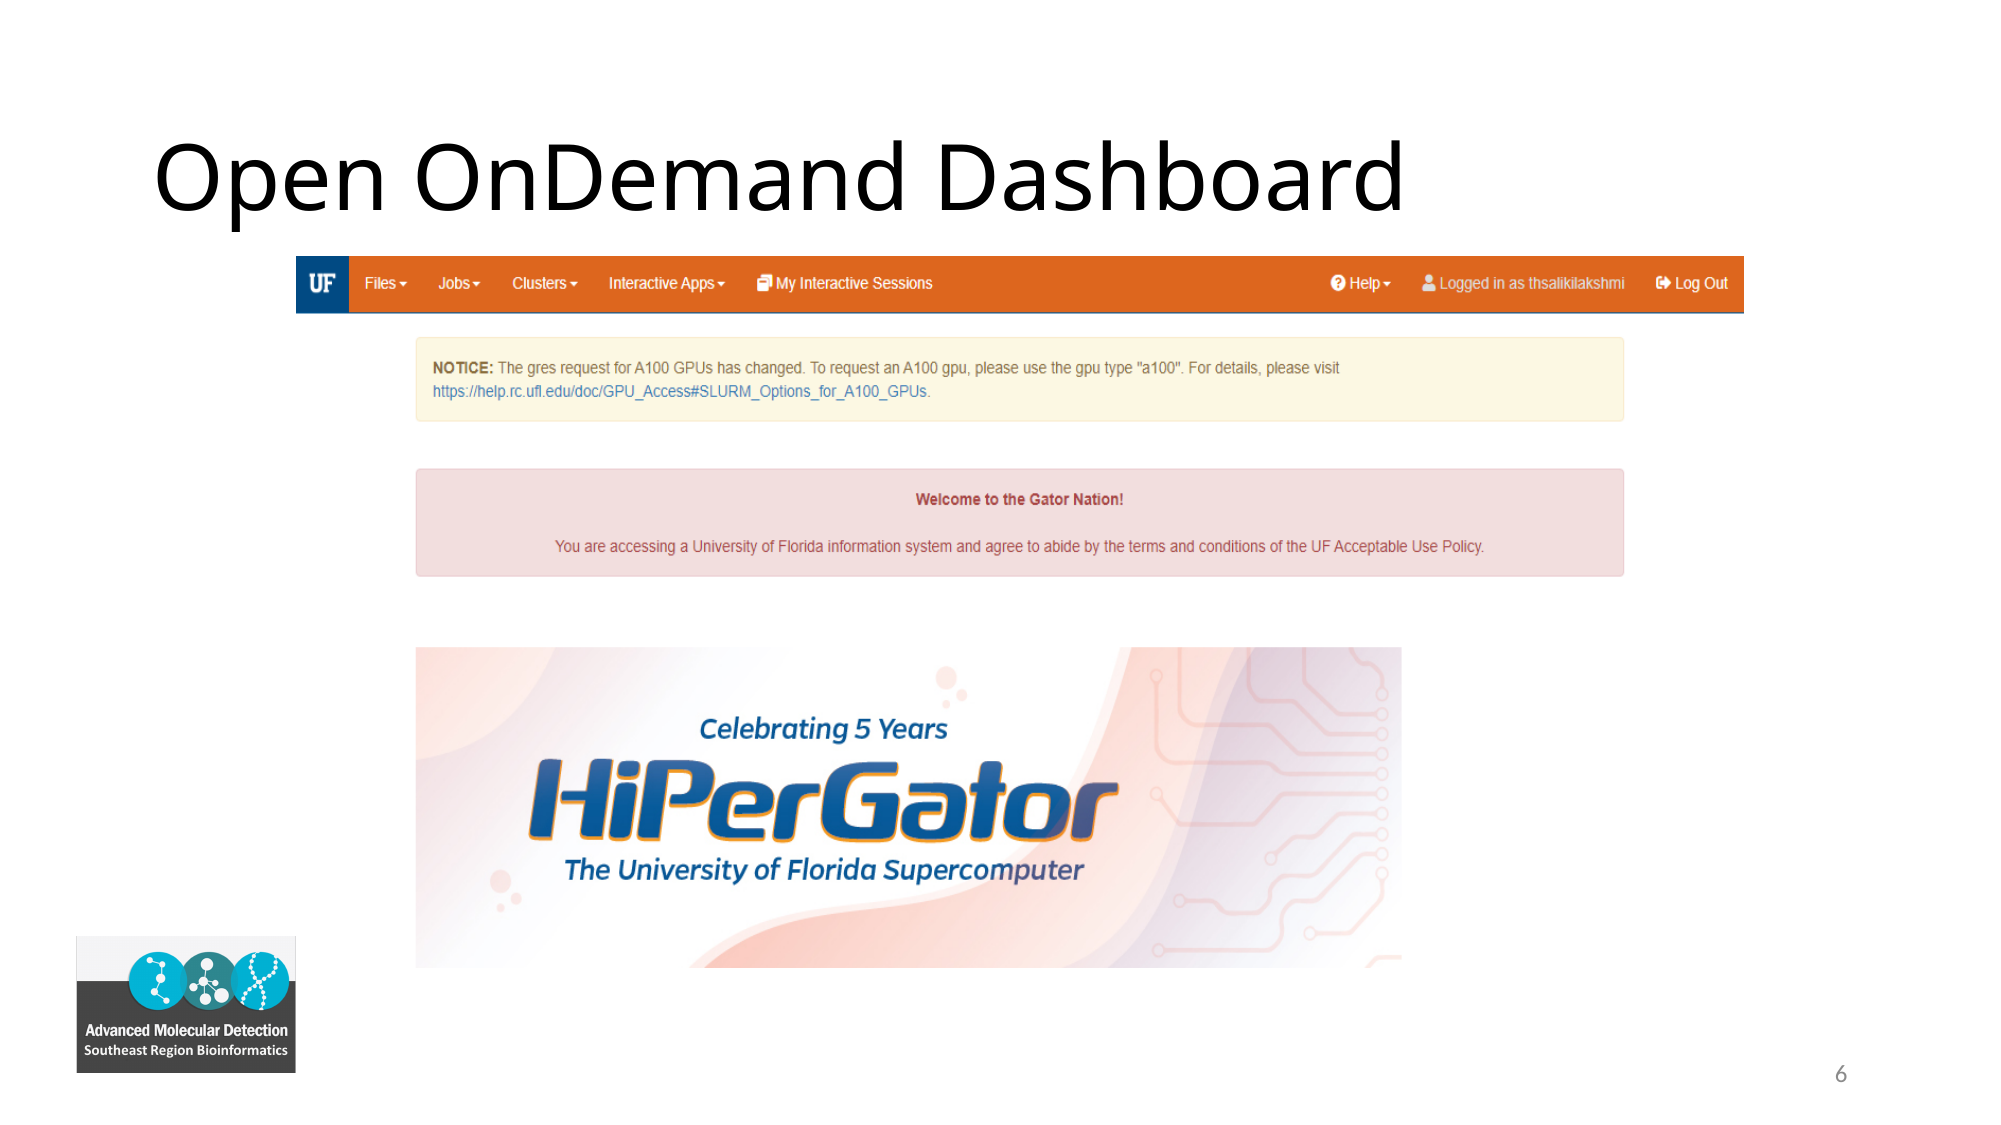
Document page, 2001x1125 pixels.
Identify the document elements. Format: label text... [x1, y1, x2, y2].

slide_number 6 [1412, 1042, 1863, 1103]
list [296, 256, 1744, 968]
title Open OnDemand Dashboard [137, 72, 1863, 290]
picture [75, 936, 297, 1073]
